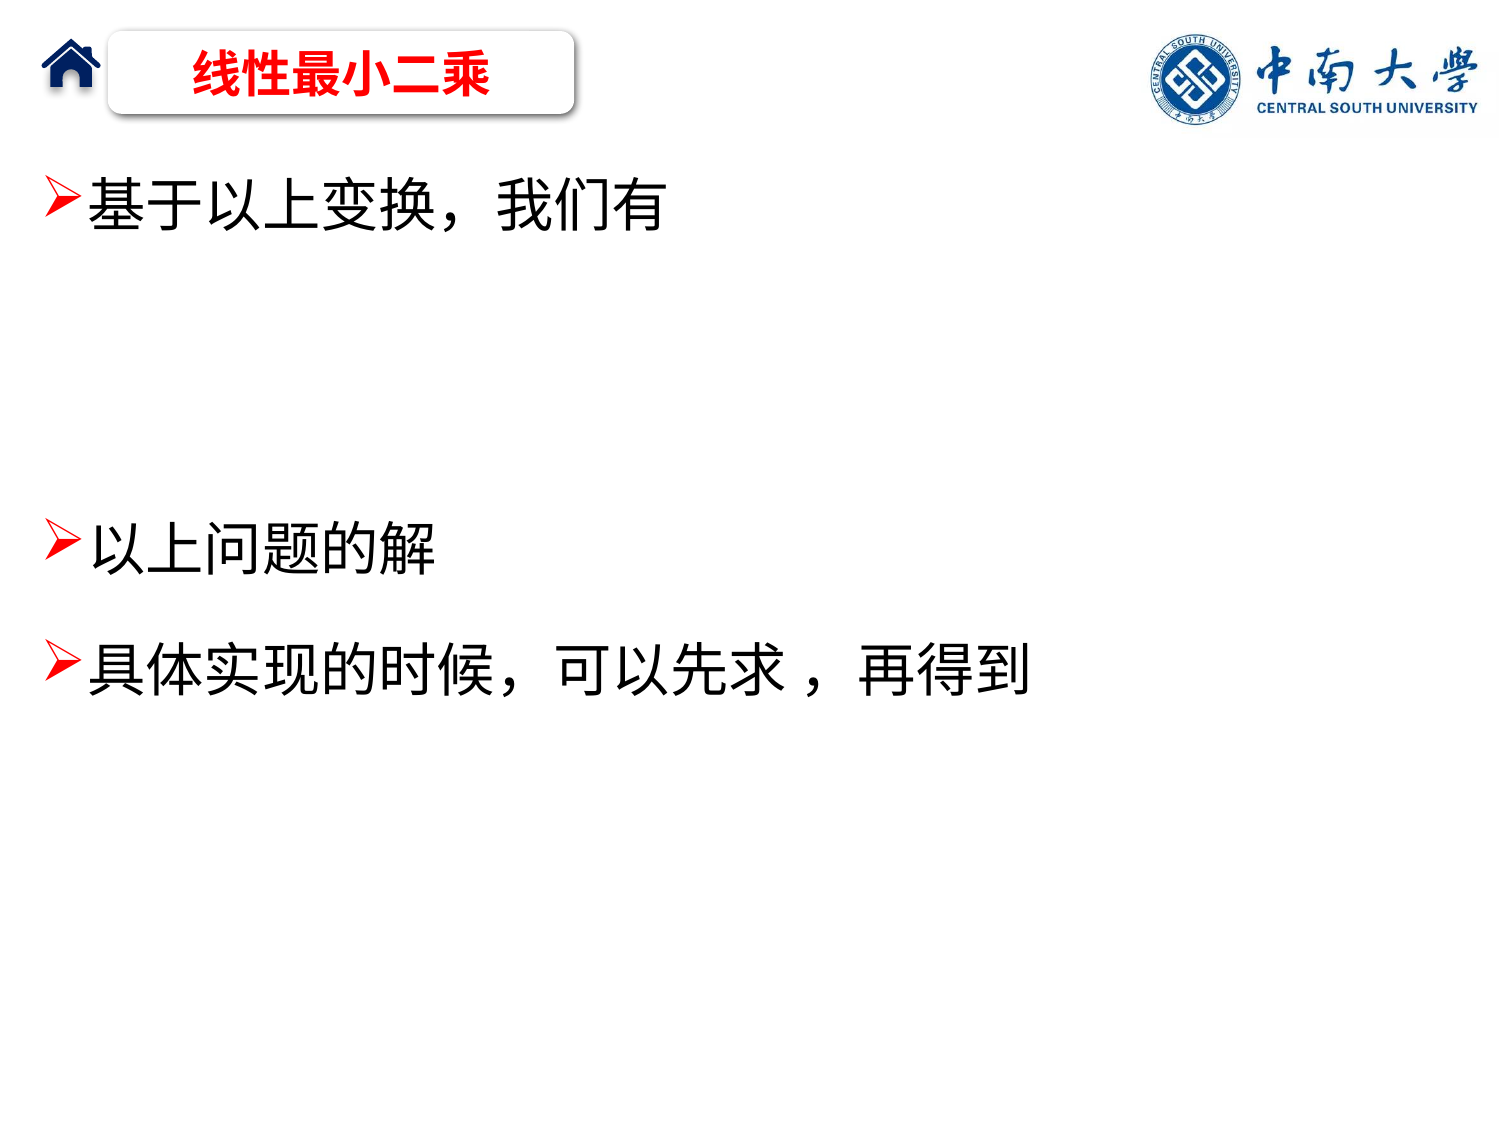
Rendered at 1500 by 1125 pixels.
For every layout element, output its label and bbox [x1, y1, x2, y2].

text_box [41, 30, 575, 115]
picture [1135, 22, 1499, 138]
